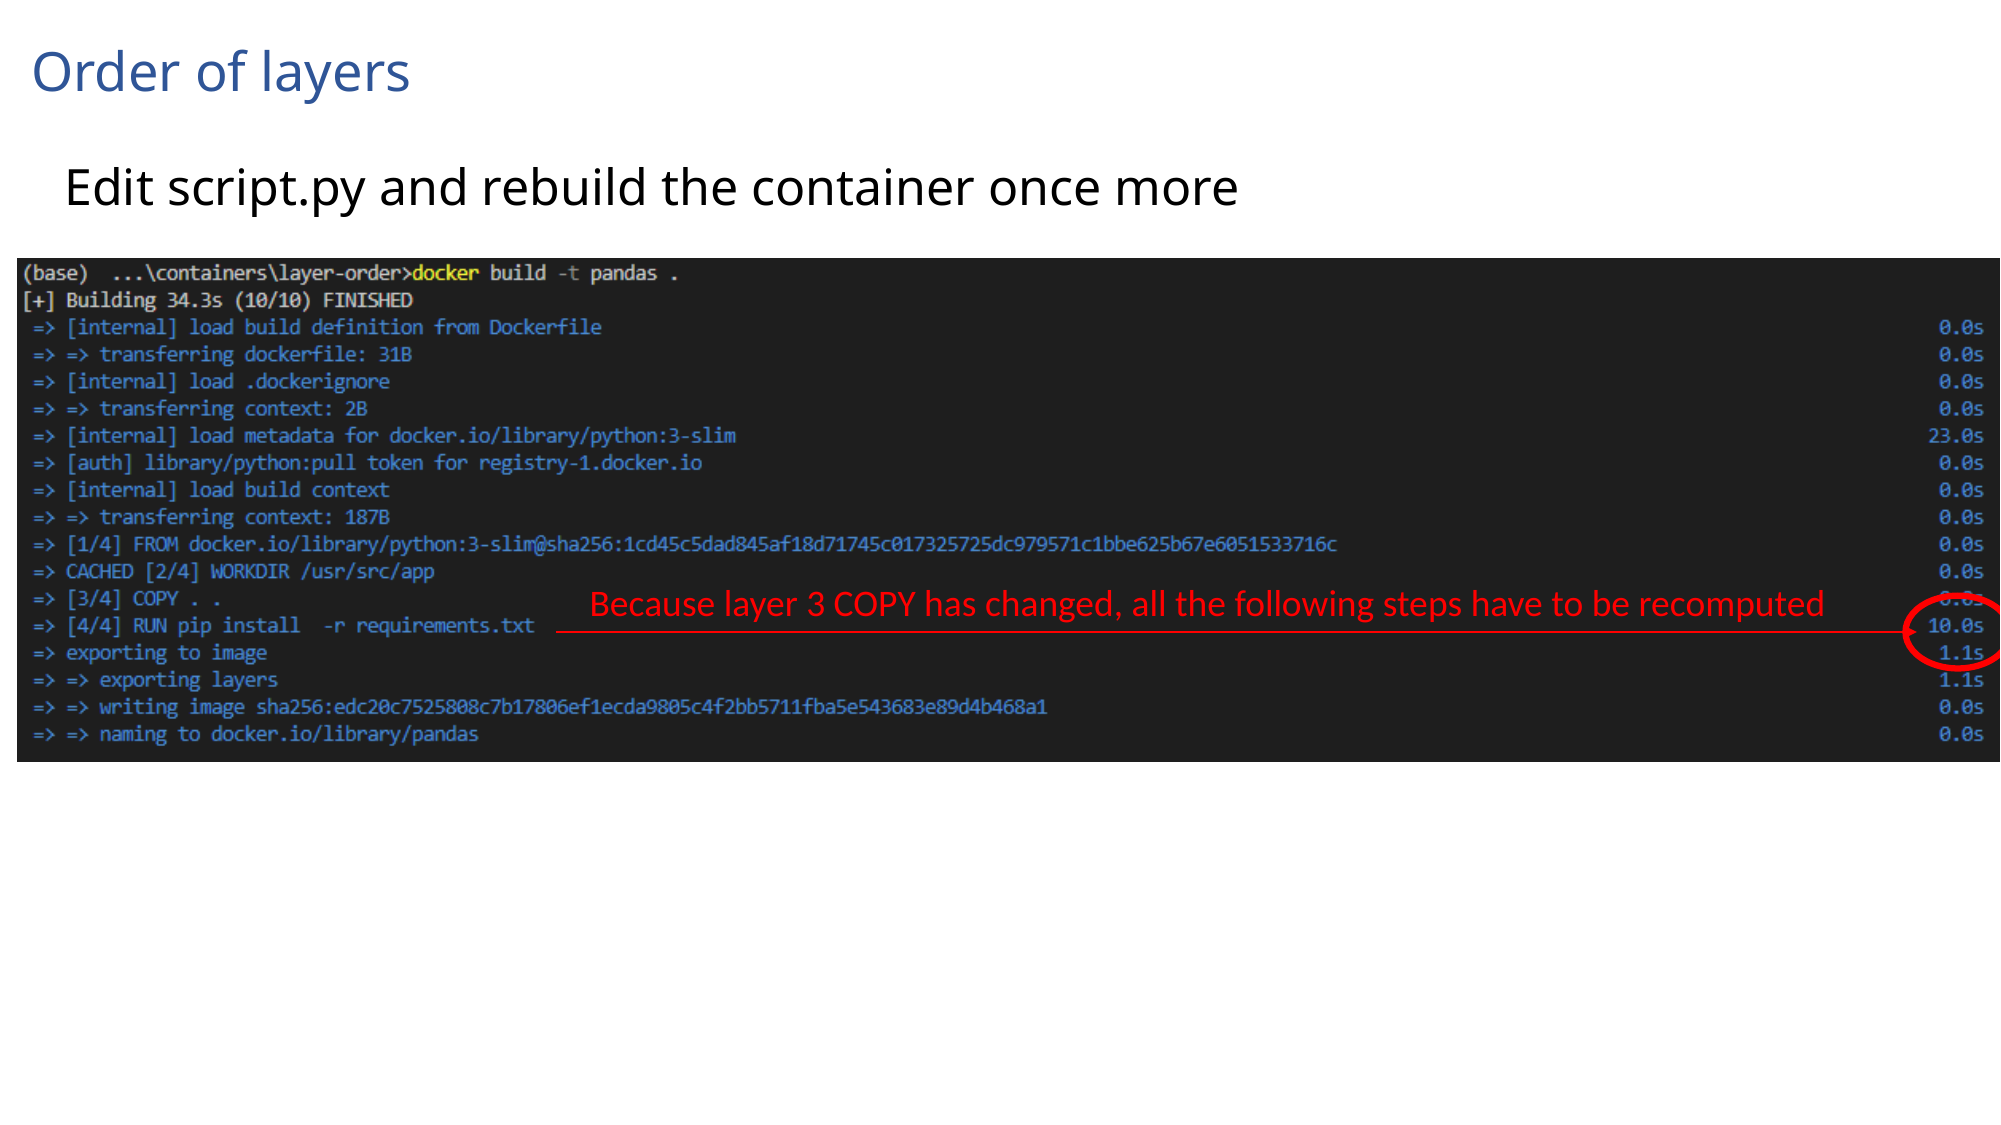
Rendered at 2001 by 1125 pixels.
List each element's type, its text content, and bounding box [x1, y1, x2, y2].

title Order of layers [16, 21, 1434, 126]
list Edit script.py and rebuild the container once more [49, 155, 1917, 236]
picture [17, 258, 2000, 762]
